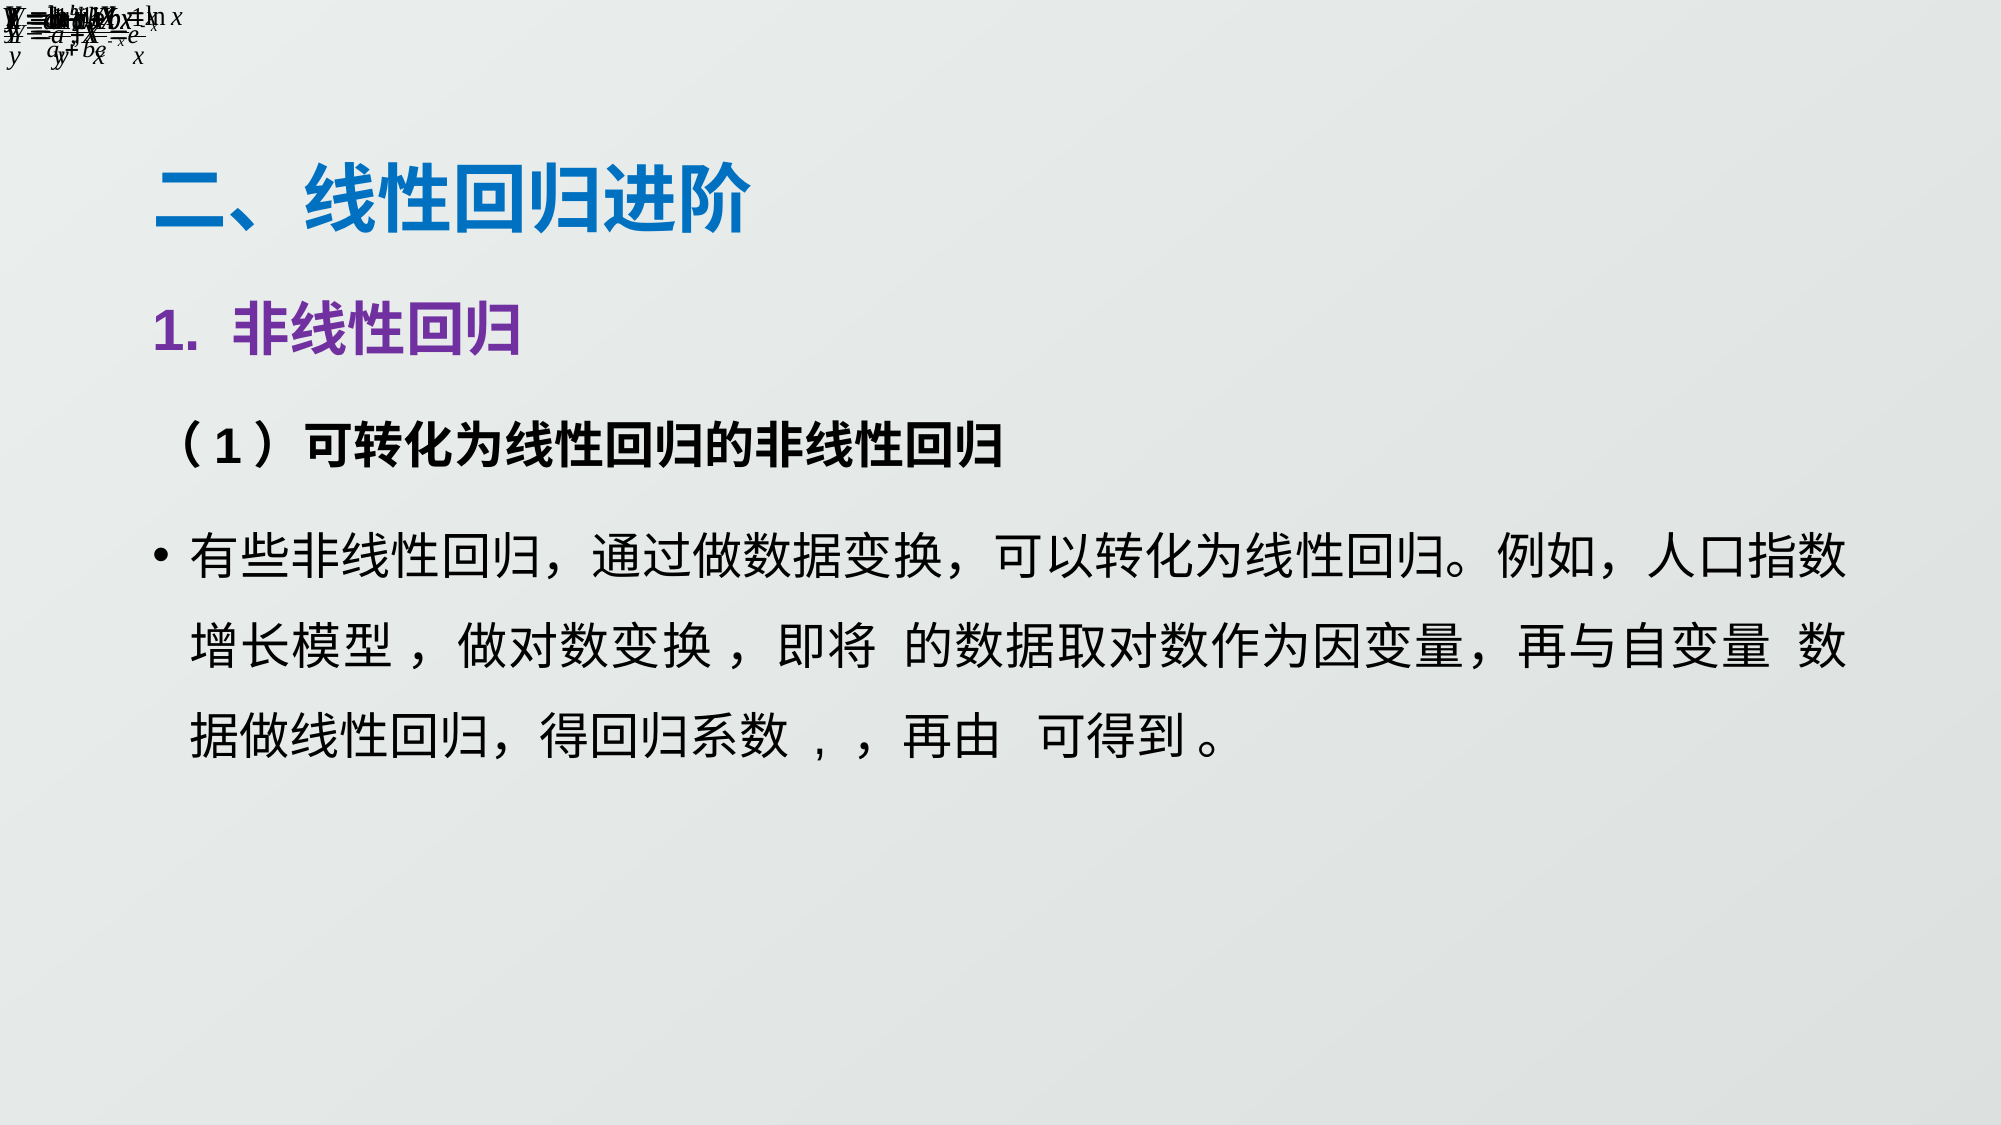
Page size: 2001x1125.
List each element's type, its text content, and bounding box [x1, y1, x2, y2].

picture [0, 0, 188, 75]
title 二、线性回归进阶 [137, 112, 1863, 293]
